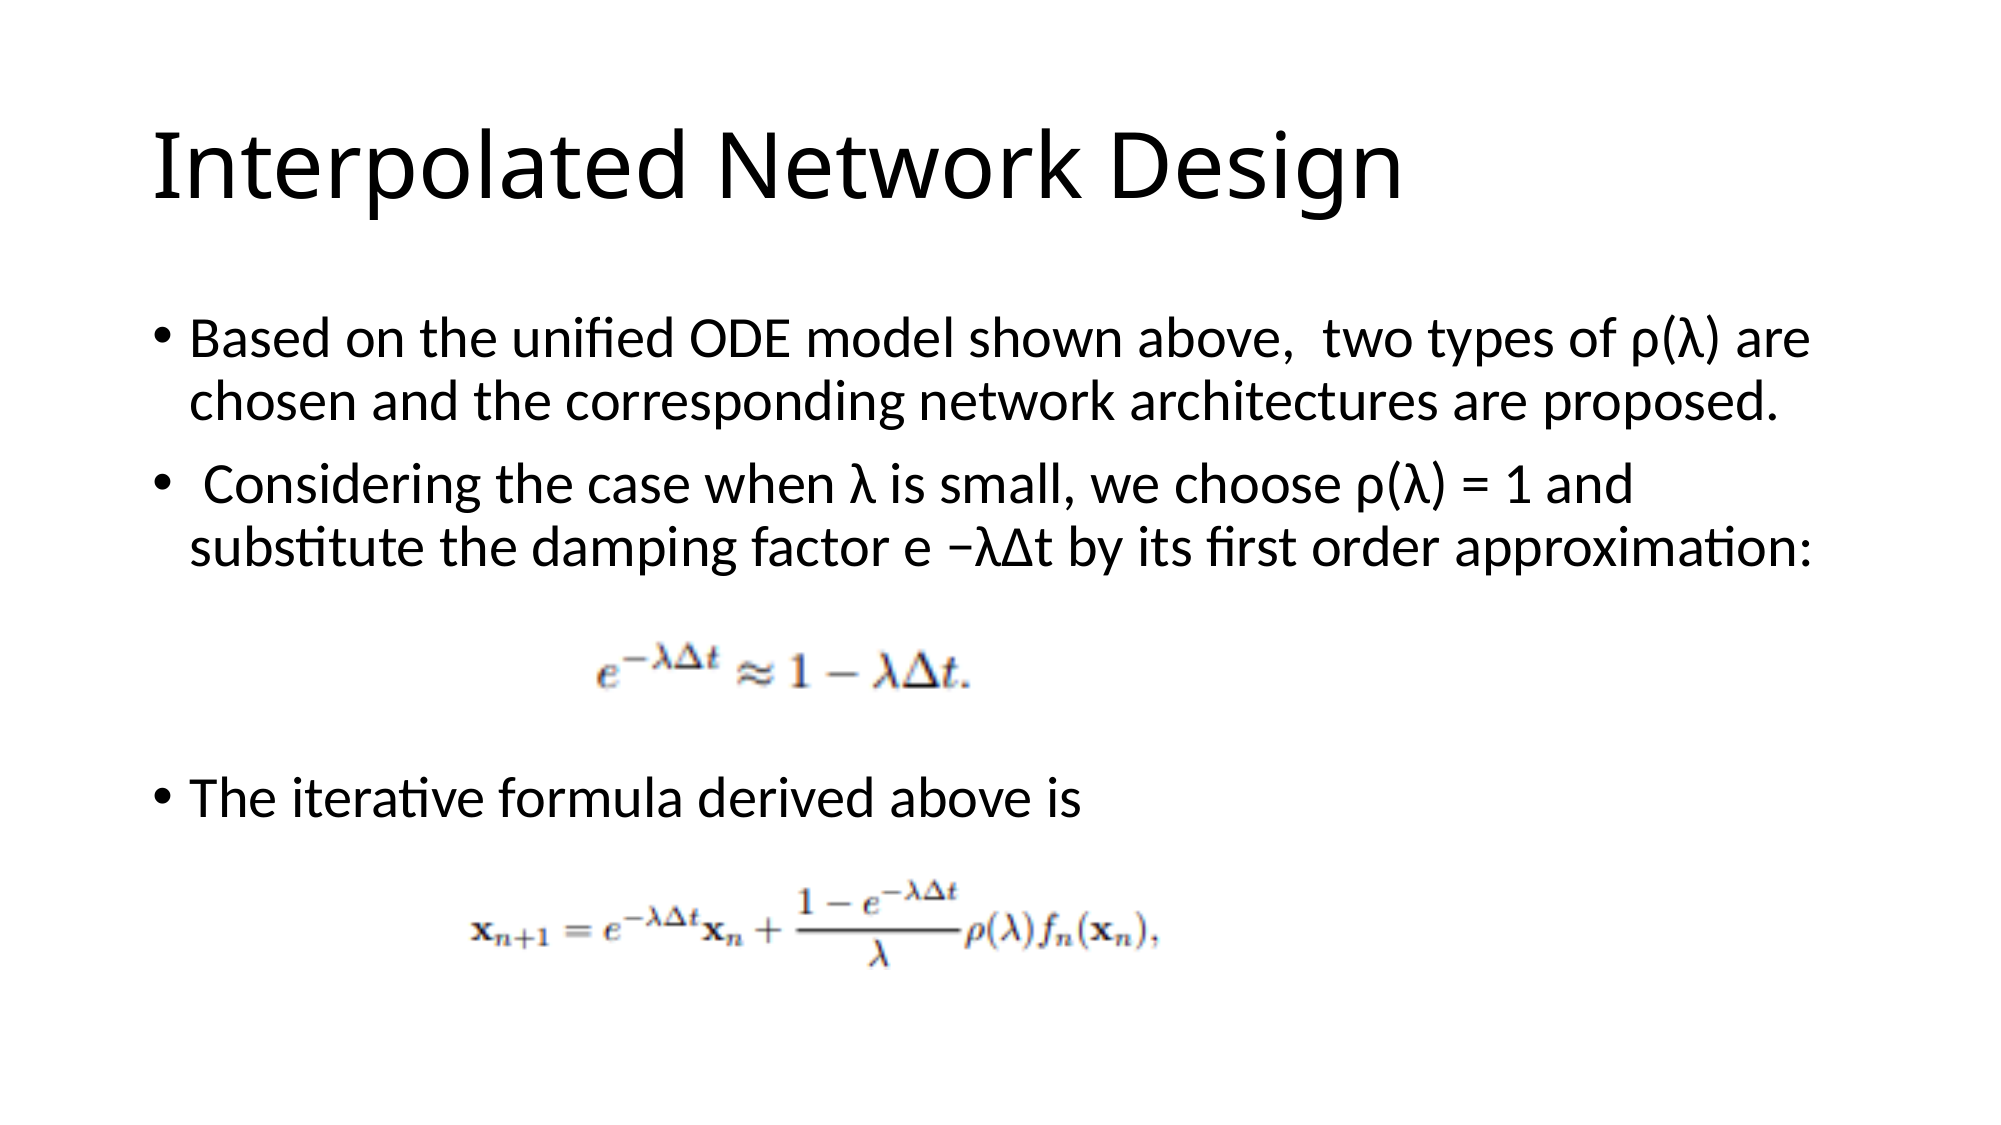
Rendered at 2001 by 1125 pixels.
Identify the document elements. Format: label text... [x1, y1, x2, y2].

picture [415, 863, 1172, 970]
title Interpolated Network Design [137, 59, 1863, 278]
picture [540, 632, 989, 708]
list Based on the unified ODE model shown above, two types of ρ(λ) are chosen and the corresponding network architectures are proposed. Considering the case when λ is small, we choose ρ(λ) = 1 and substitute the damping factor e −λ∆t by its first order approximation: The iterative formula derived above is [137, 299, 1863, 1014]
